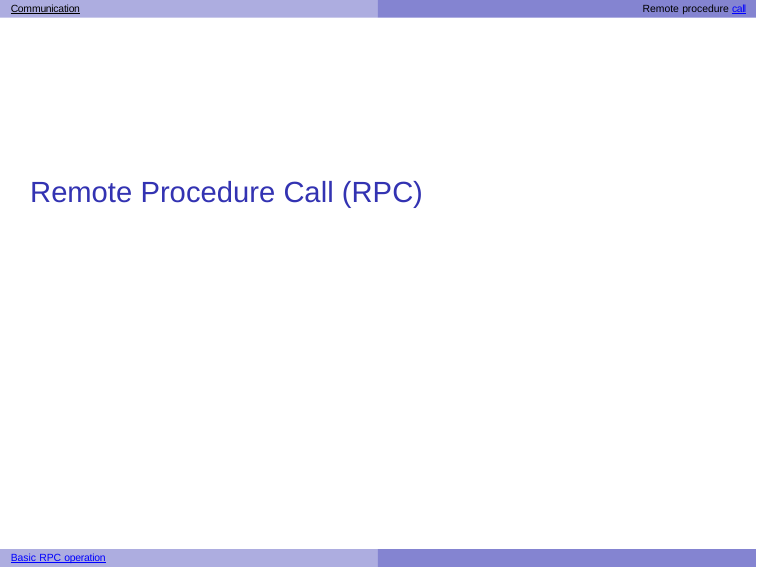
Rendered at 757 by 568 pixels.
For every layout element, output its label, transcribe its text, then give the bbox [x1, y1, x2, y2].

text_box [0, 548, 757, 568]
text_box Communication Remote procedure call [8, 0, 748, 15]
title Remote Procedure Call (RPC) [28, 171, 452, 269]
